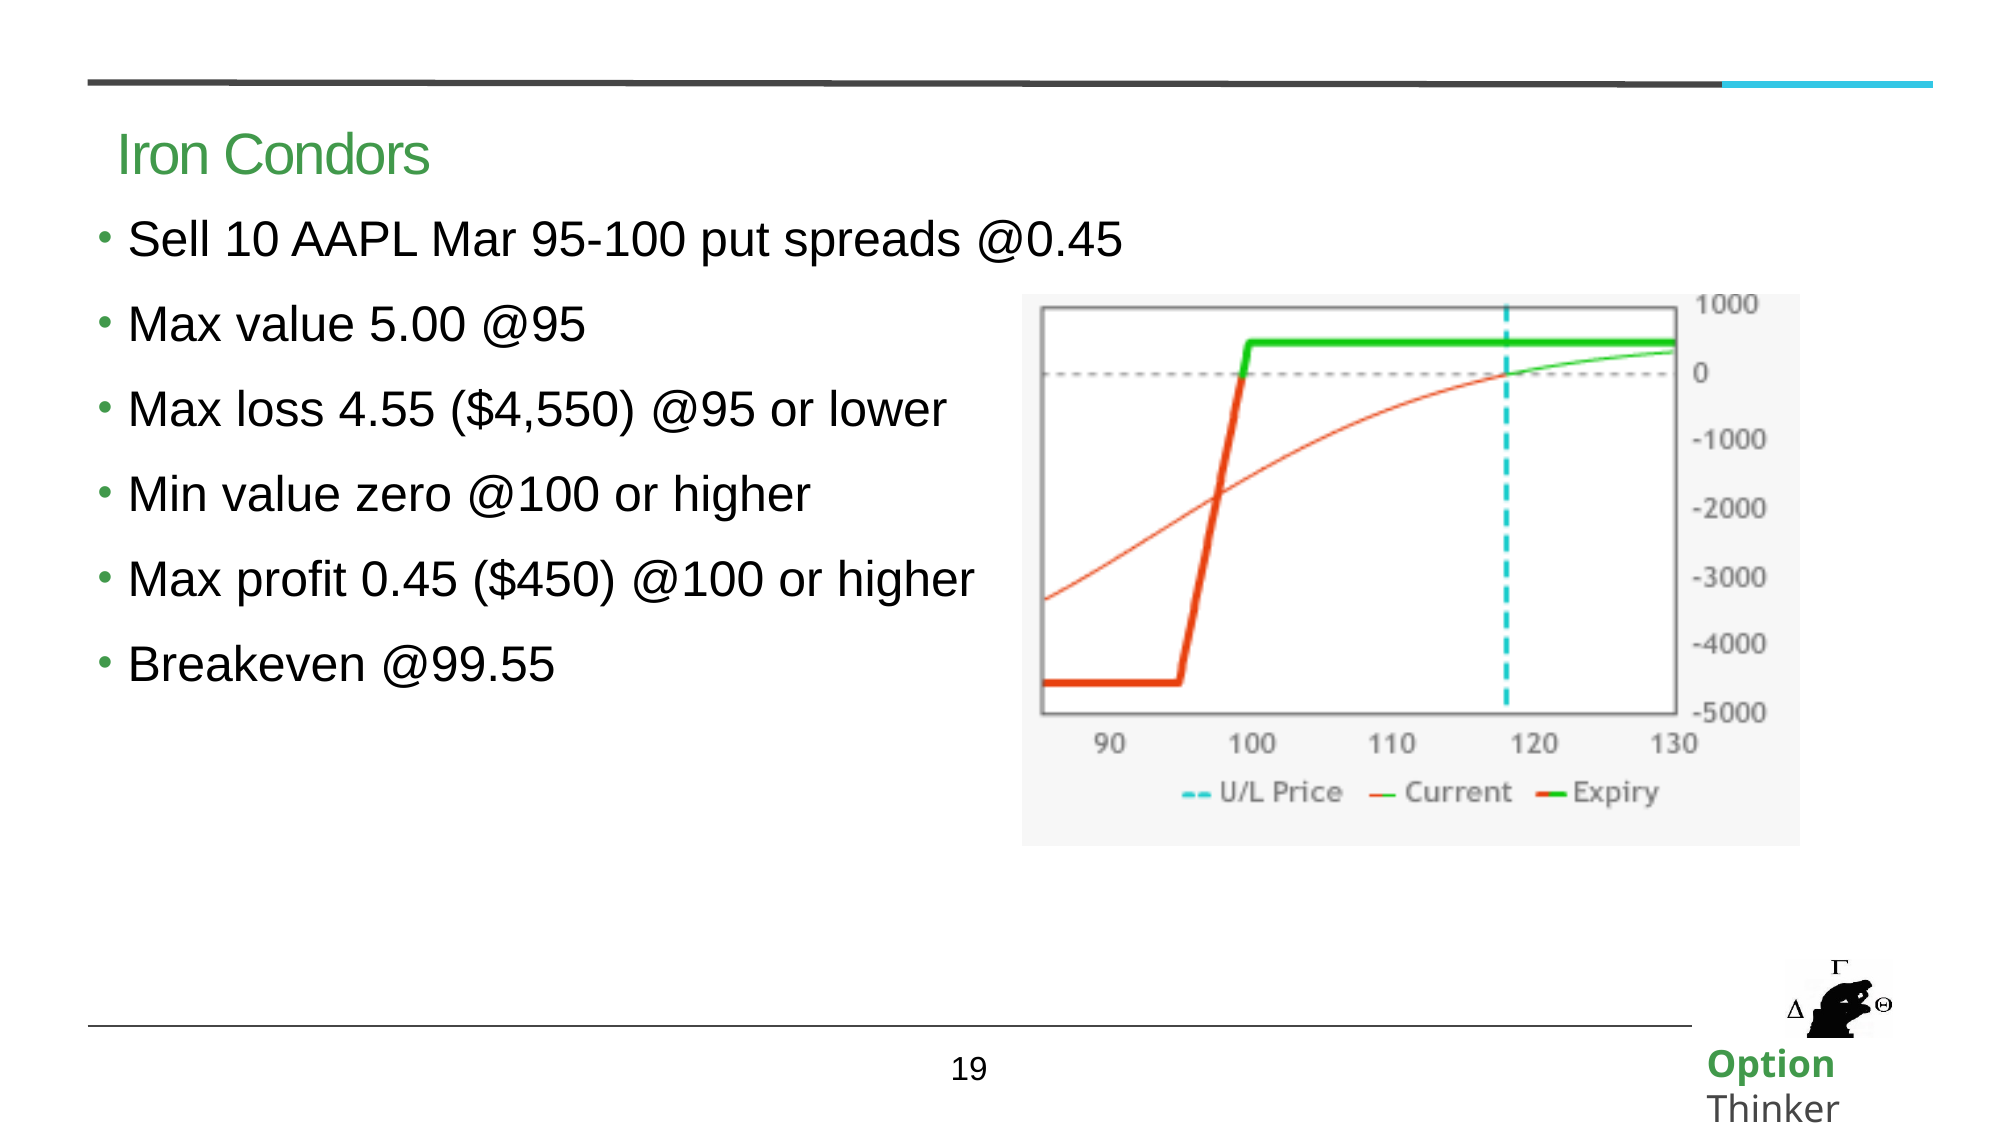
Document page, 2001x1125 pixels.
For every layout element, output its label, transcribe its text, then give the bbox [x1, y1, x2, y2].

picture [1785, 959, 1893, 1038]
list Sell 10 AAPL Mar 95-100 put spreads @0.45 Max value 5.00 @95 Max loss 4.55 ($4,550) @95 or lower Min value zero @100 or higher Max profit 0.45 ($450) @100 or higher Breakeven @99.55 [82, 198, 1883, 931]
title Iron Condors [101, 102, 1902, 199]
picture [1022, 294, 1801, 846]
